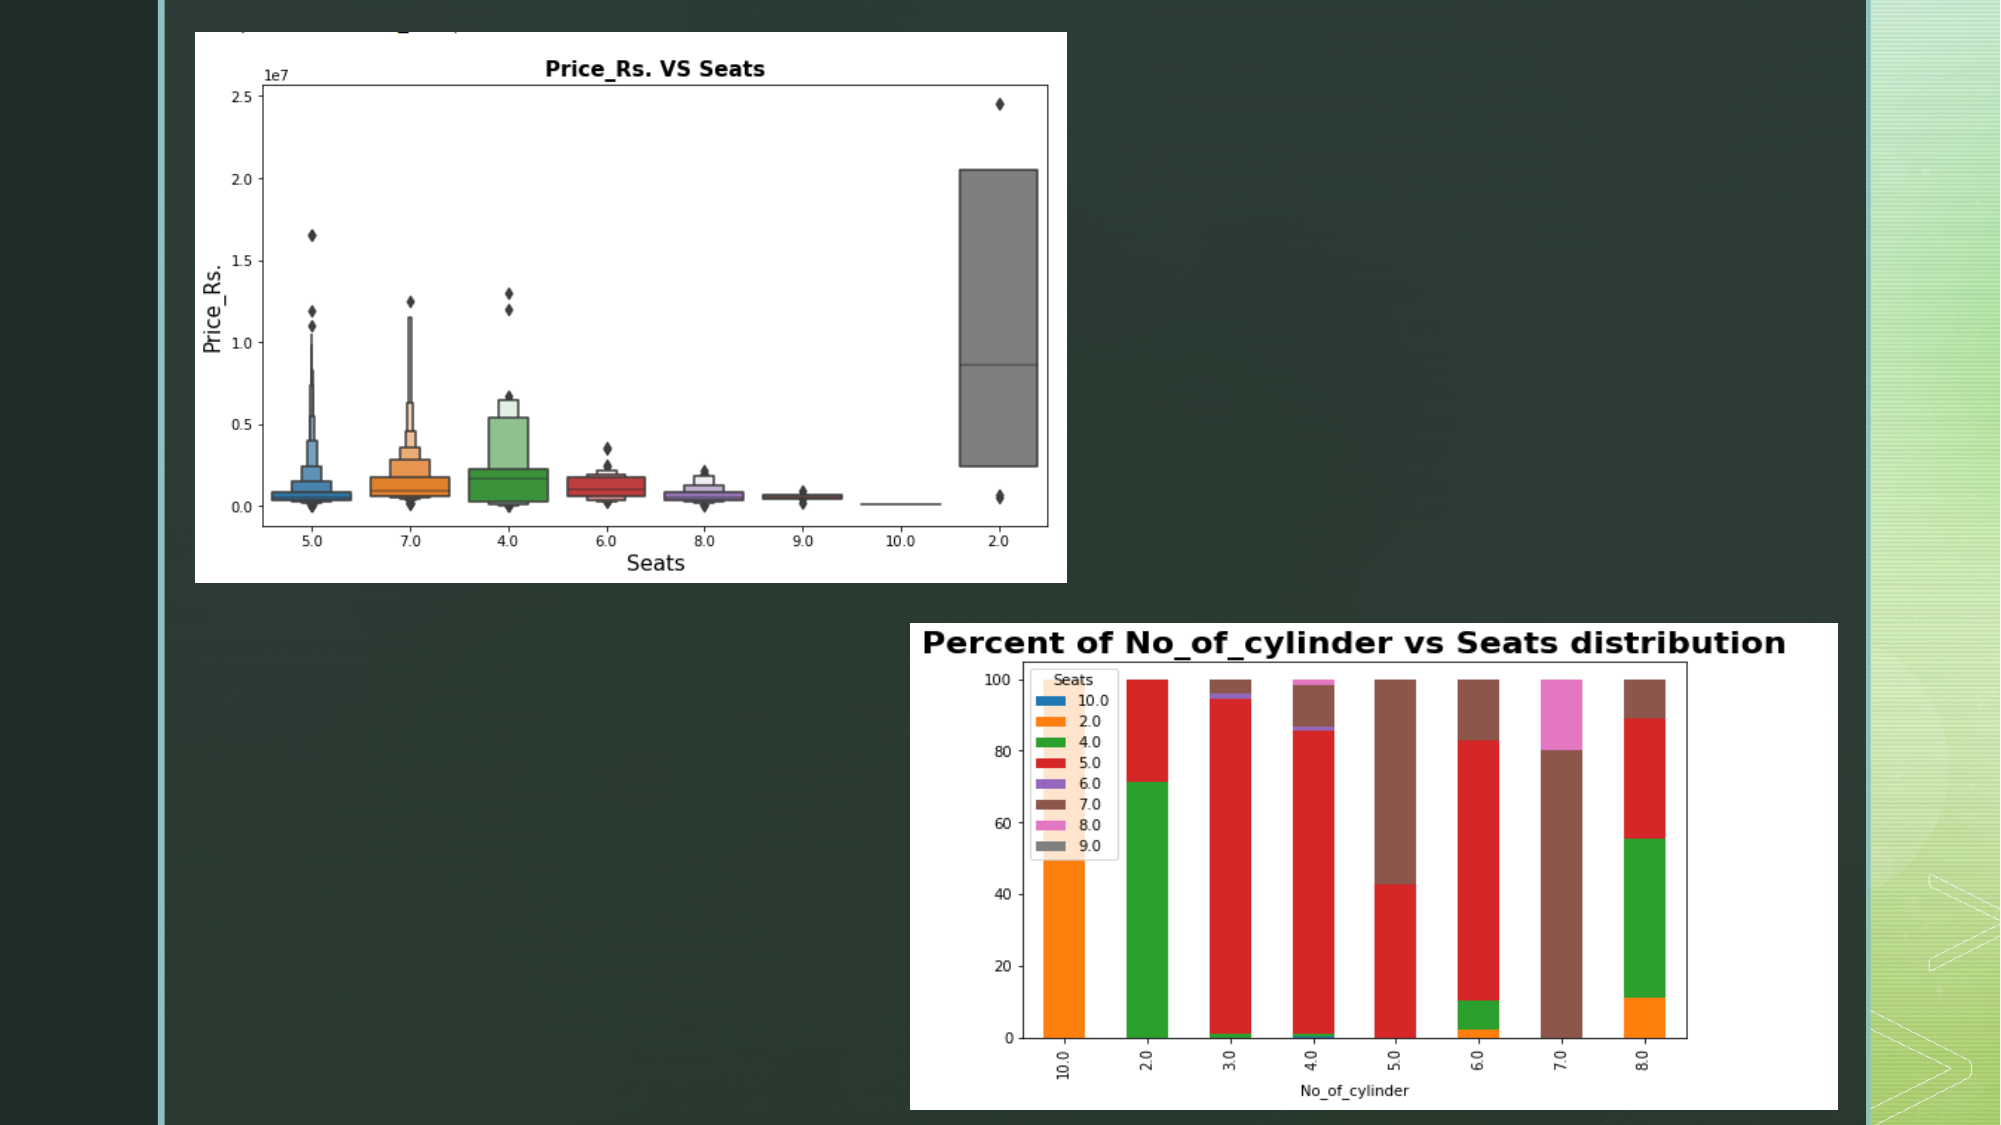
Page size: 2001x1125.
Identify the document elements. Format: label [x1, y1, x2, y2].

picture [1871, 0, 2001, 1125]
picture [195, 32, 1067, 583]
picture [910, 623, 1838, 1111]
